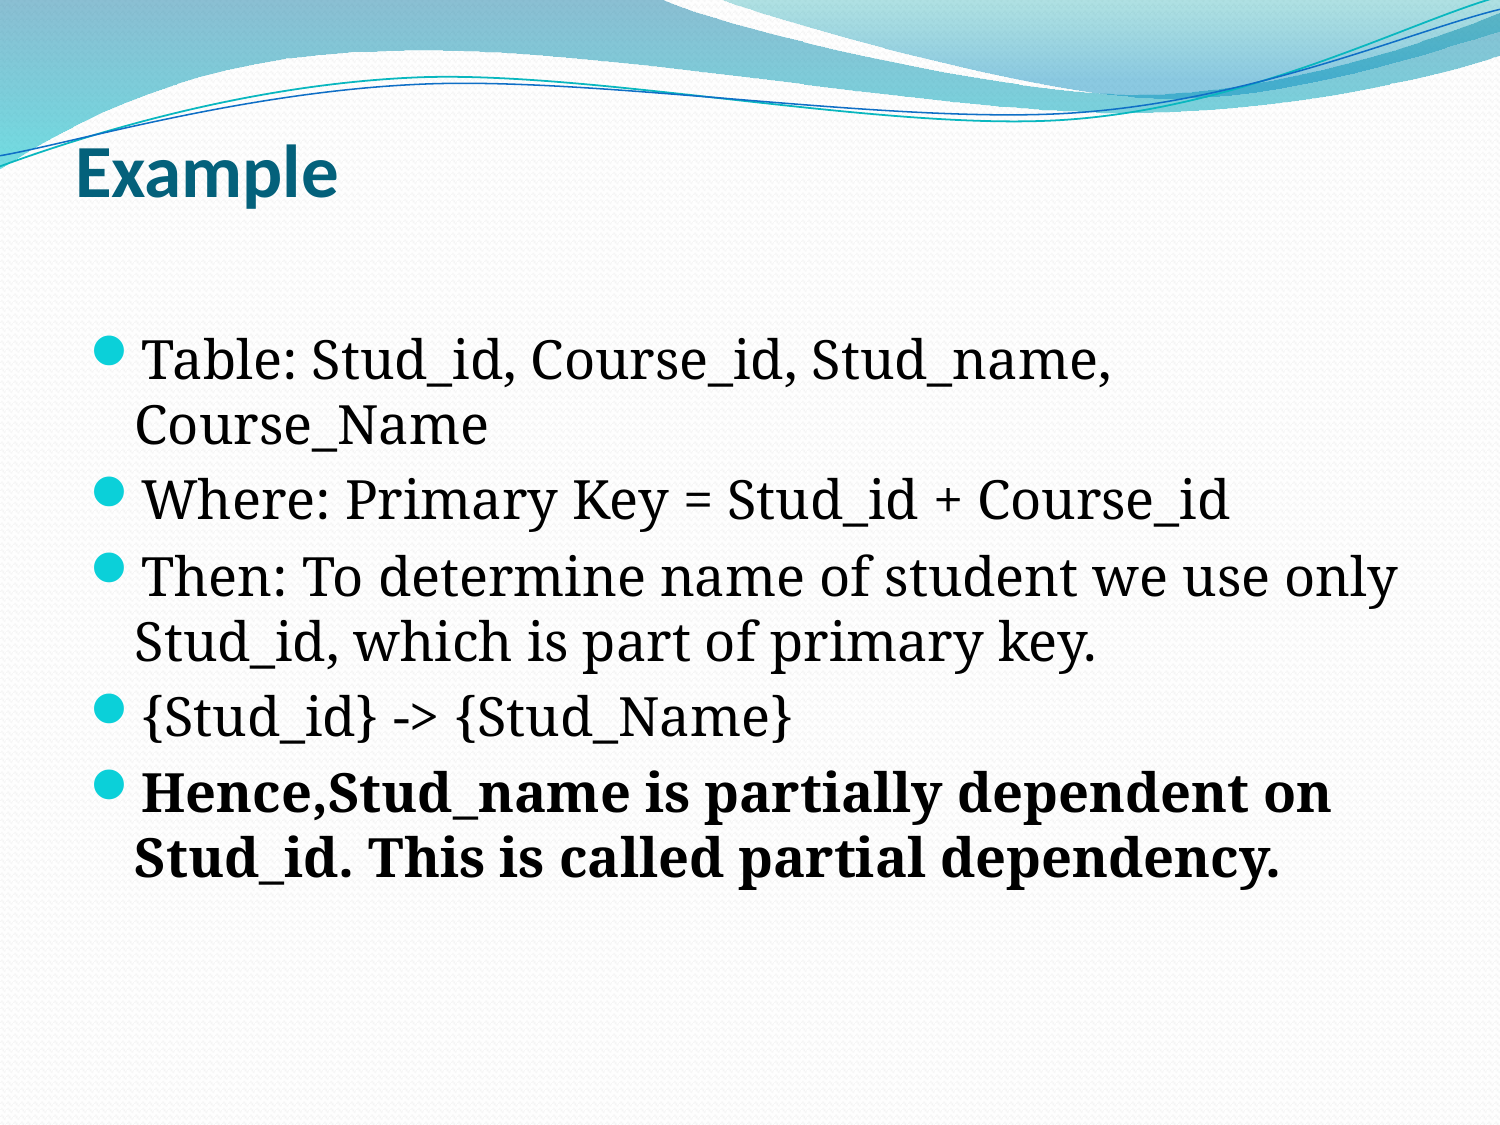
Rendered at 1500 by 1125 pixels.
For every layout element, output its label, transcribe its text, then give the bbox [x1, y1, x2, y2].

title Example [75, 115, 1425, 303]
list Table: Stud_id, Course_id, Stud_name, Course_Name Where: Primary Key = Stud_id + Course_id Then: To determine name of student we use only Stud_id, which is part of primary key. {Stud_id} -> {Stud_Name} Hence,Stud_name is partially dependent on Stud_id. This is called partial dependency. [75, 317, 1425, 1038]
